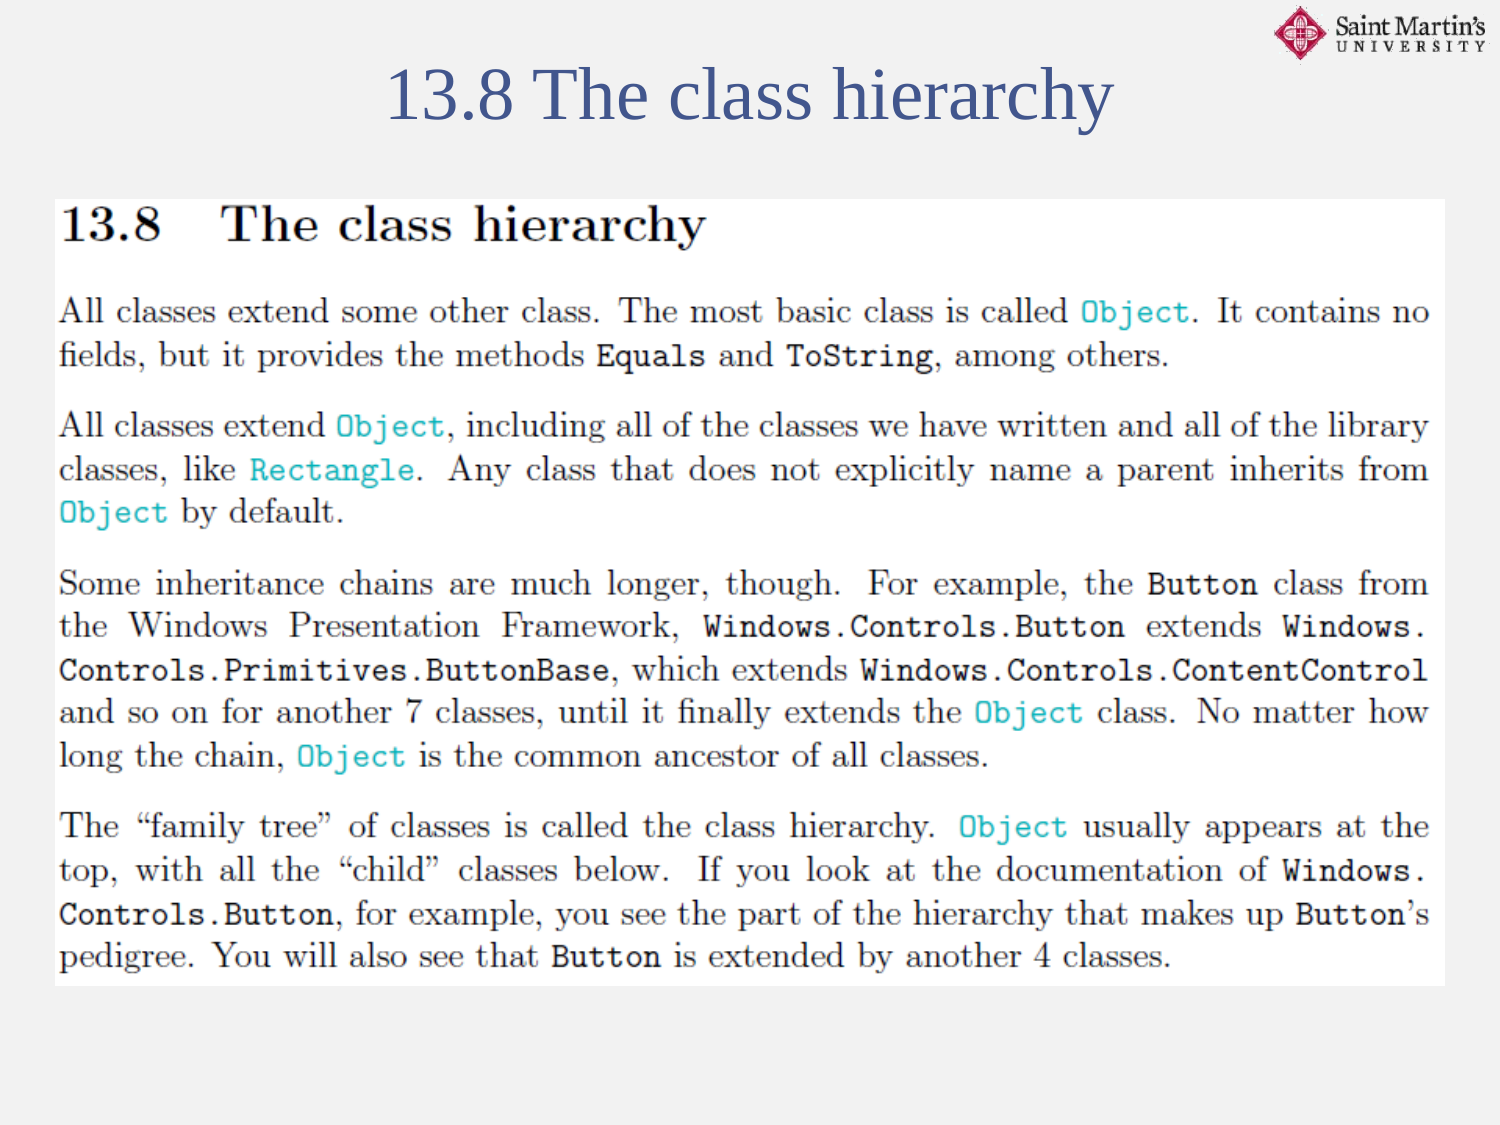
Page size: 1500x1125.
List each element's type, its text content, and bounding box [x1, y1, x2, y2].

picture [1264, 0, 1500, 65]
picture [55, 199, 1445, 987]
text_box 13.8 The class hierarchy [74, 37, 1425, 158]
